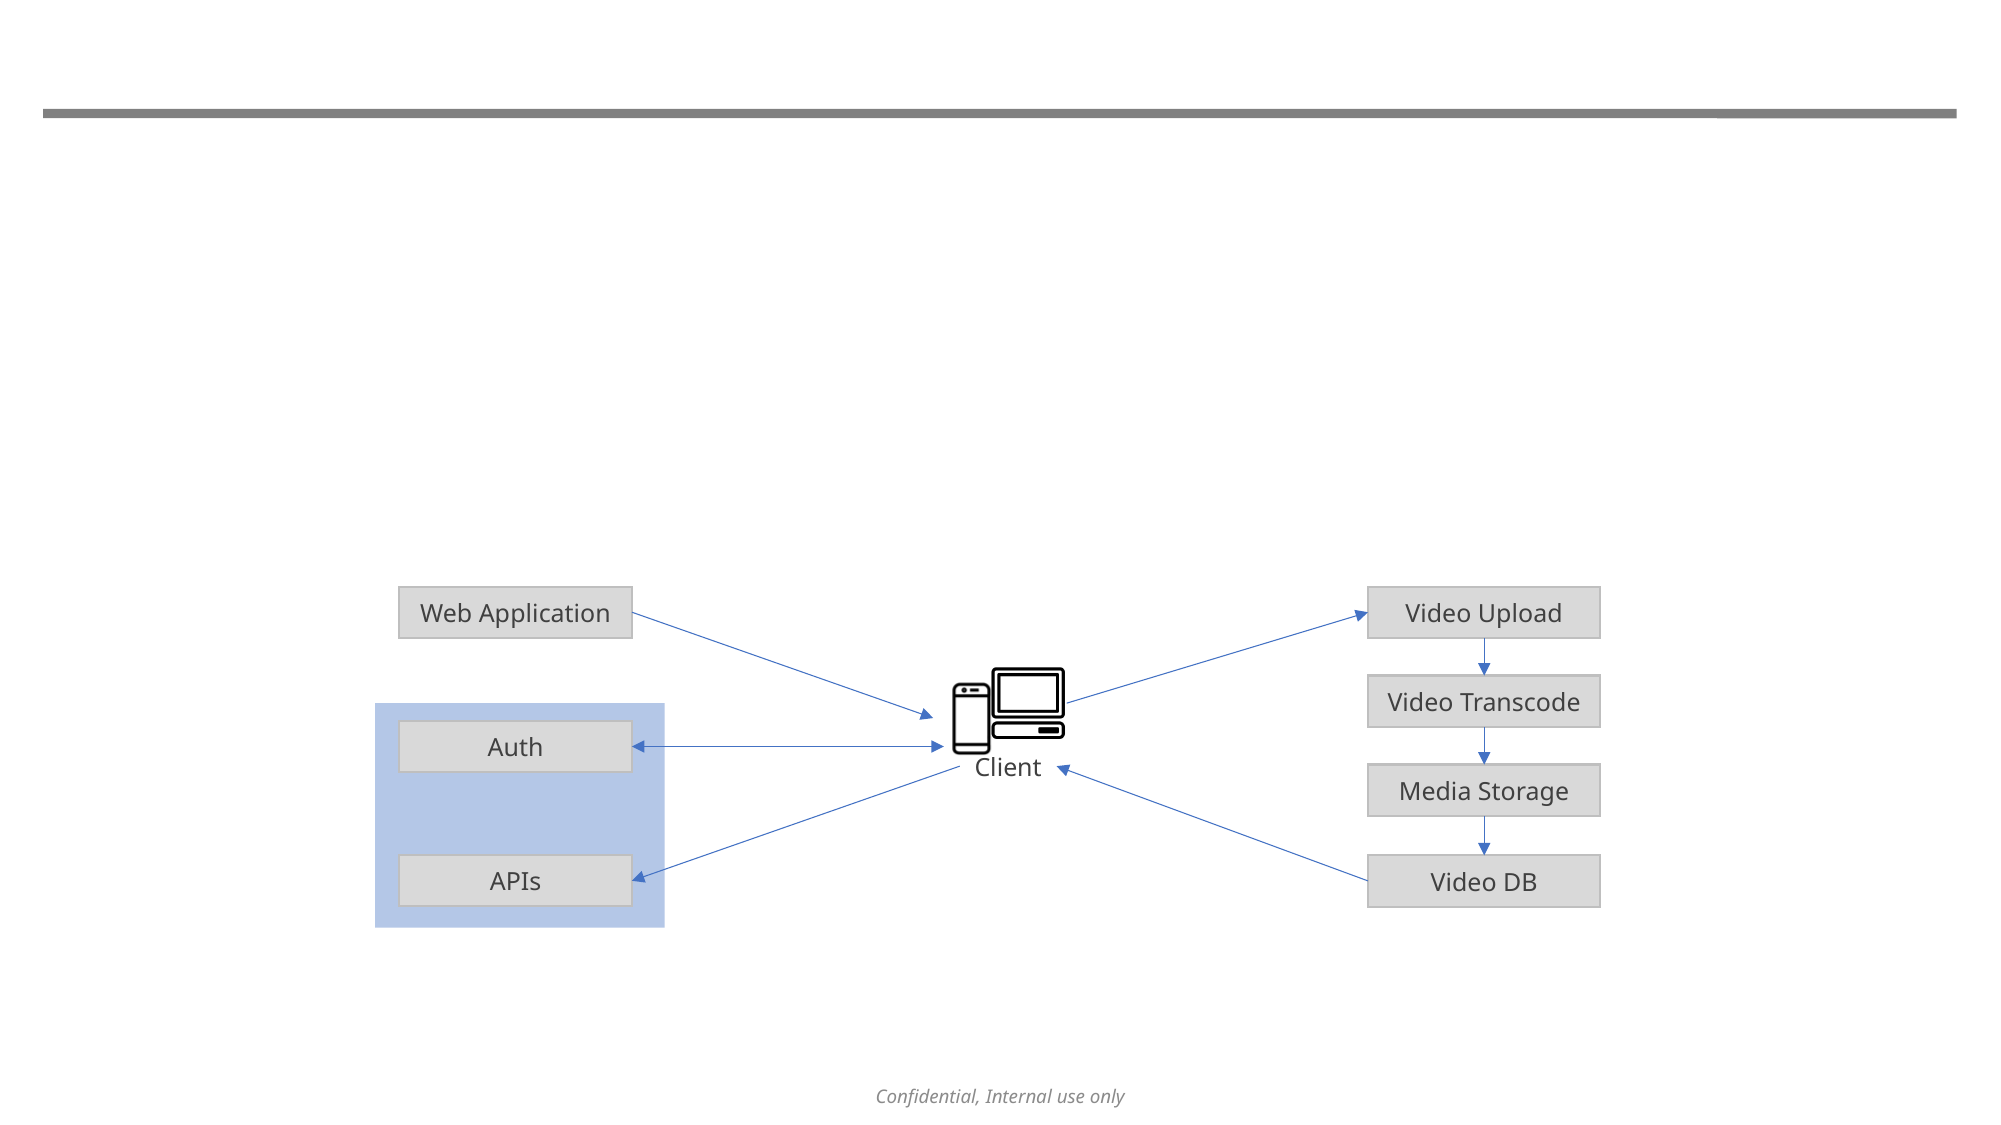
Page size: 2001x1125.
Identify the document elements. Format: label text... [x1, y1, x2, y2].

footer Confidential, Internal use only [375, 1084, 1625, 1107]
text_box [1066, 612, 1368, 704]
text_box Video DB [1367, 854, 1601, 908]
text_box Video Transcode [1367, 674, 1601, 728]
text_box [374, 702, 666, 929]
text_box Video Upload [1367, 586, 1601, 639]
text_box Auth [398, 720, 633, 773]
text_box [631, 612, 934, 719]
text_box Media Storage [1367, 763, 1601, 817]
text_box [933, 664, 1067, 790]
text_box Web Application [398, 586, 633, 639]
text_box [1055, 766, 1368, 881]
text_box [631, 766, 961, 881]
text_box APIs [398, 854, 633, 907]
